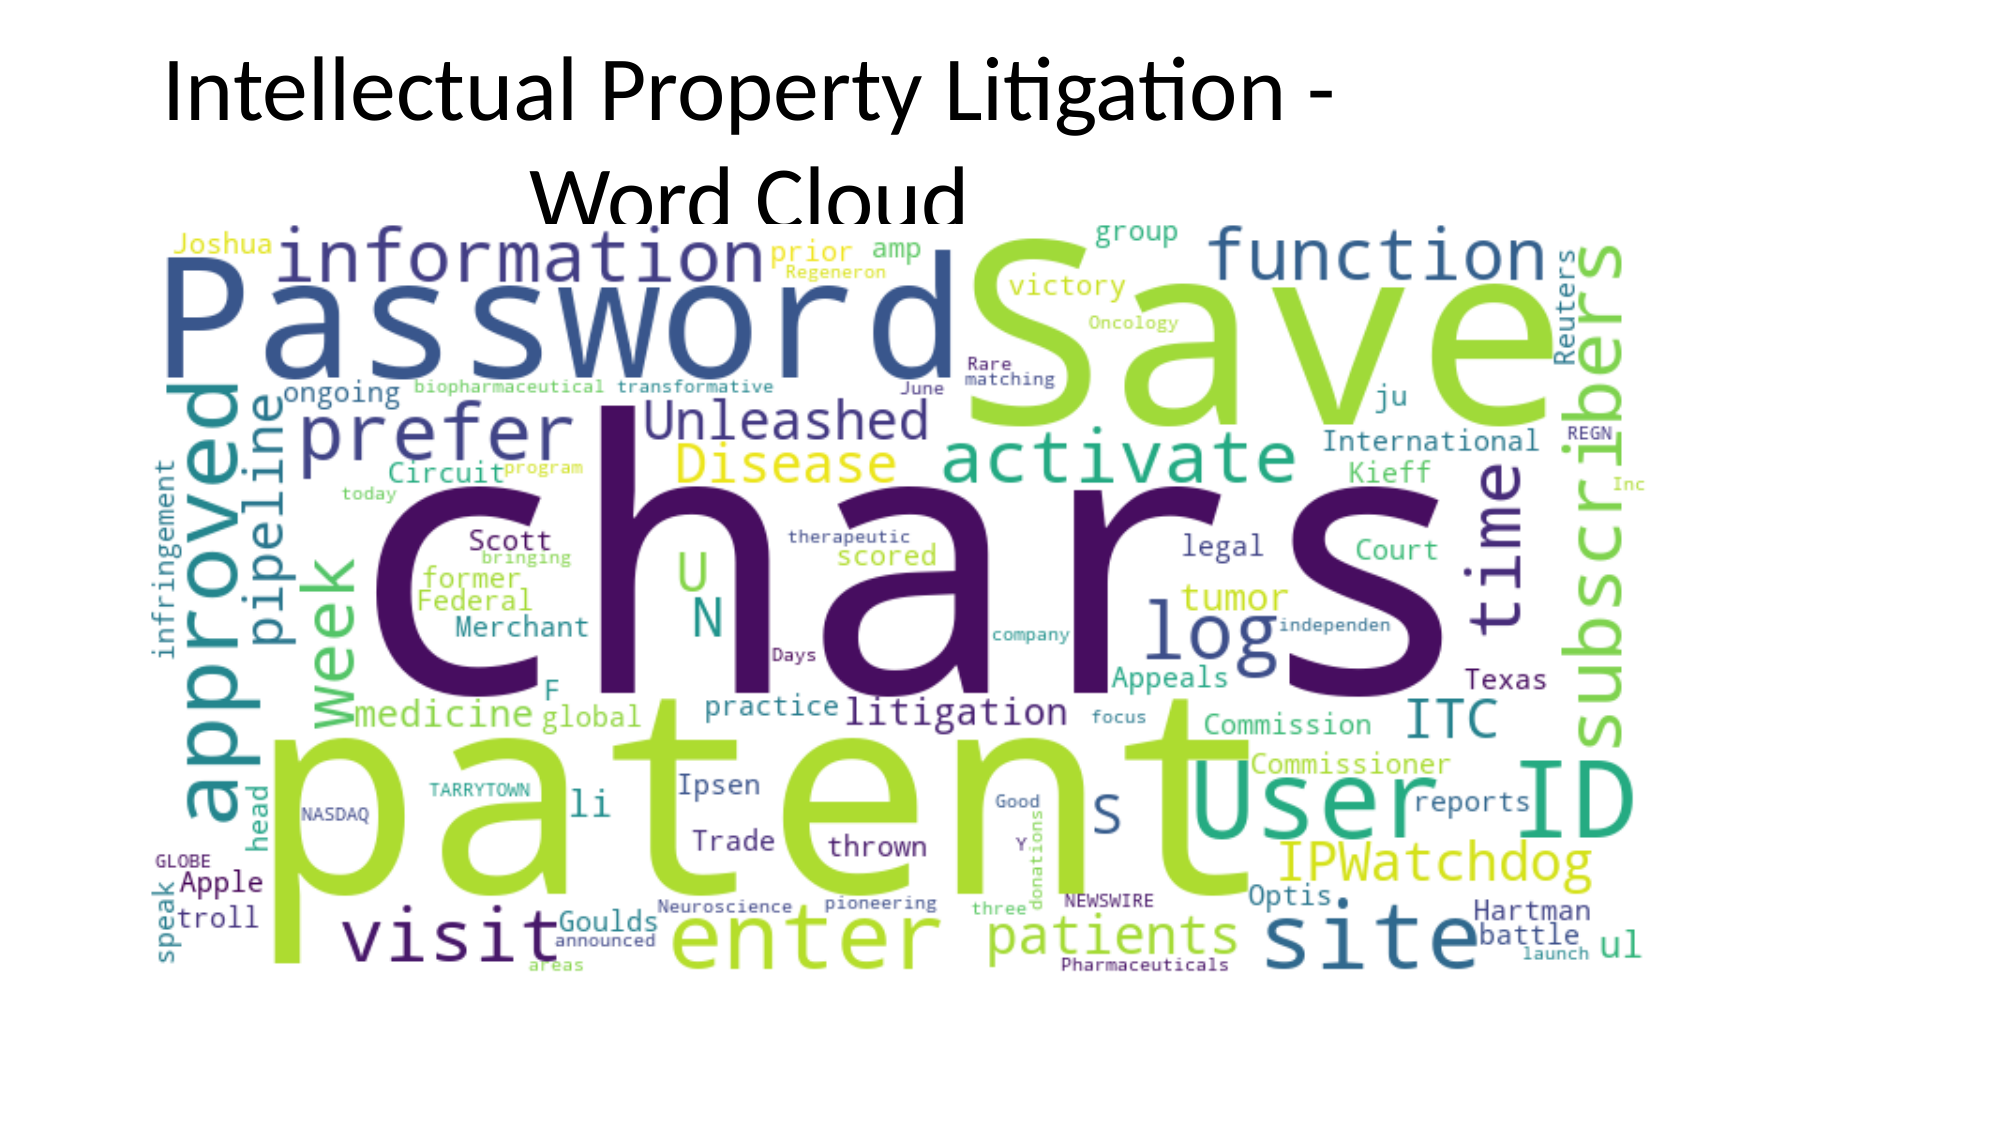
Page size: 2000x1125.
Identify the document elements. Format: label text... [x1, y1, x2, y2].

picture [149, 224, 1651, 976]
title Intellectual Property Litigation - Word Cloud [75, 45, 1425, 233]
